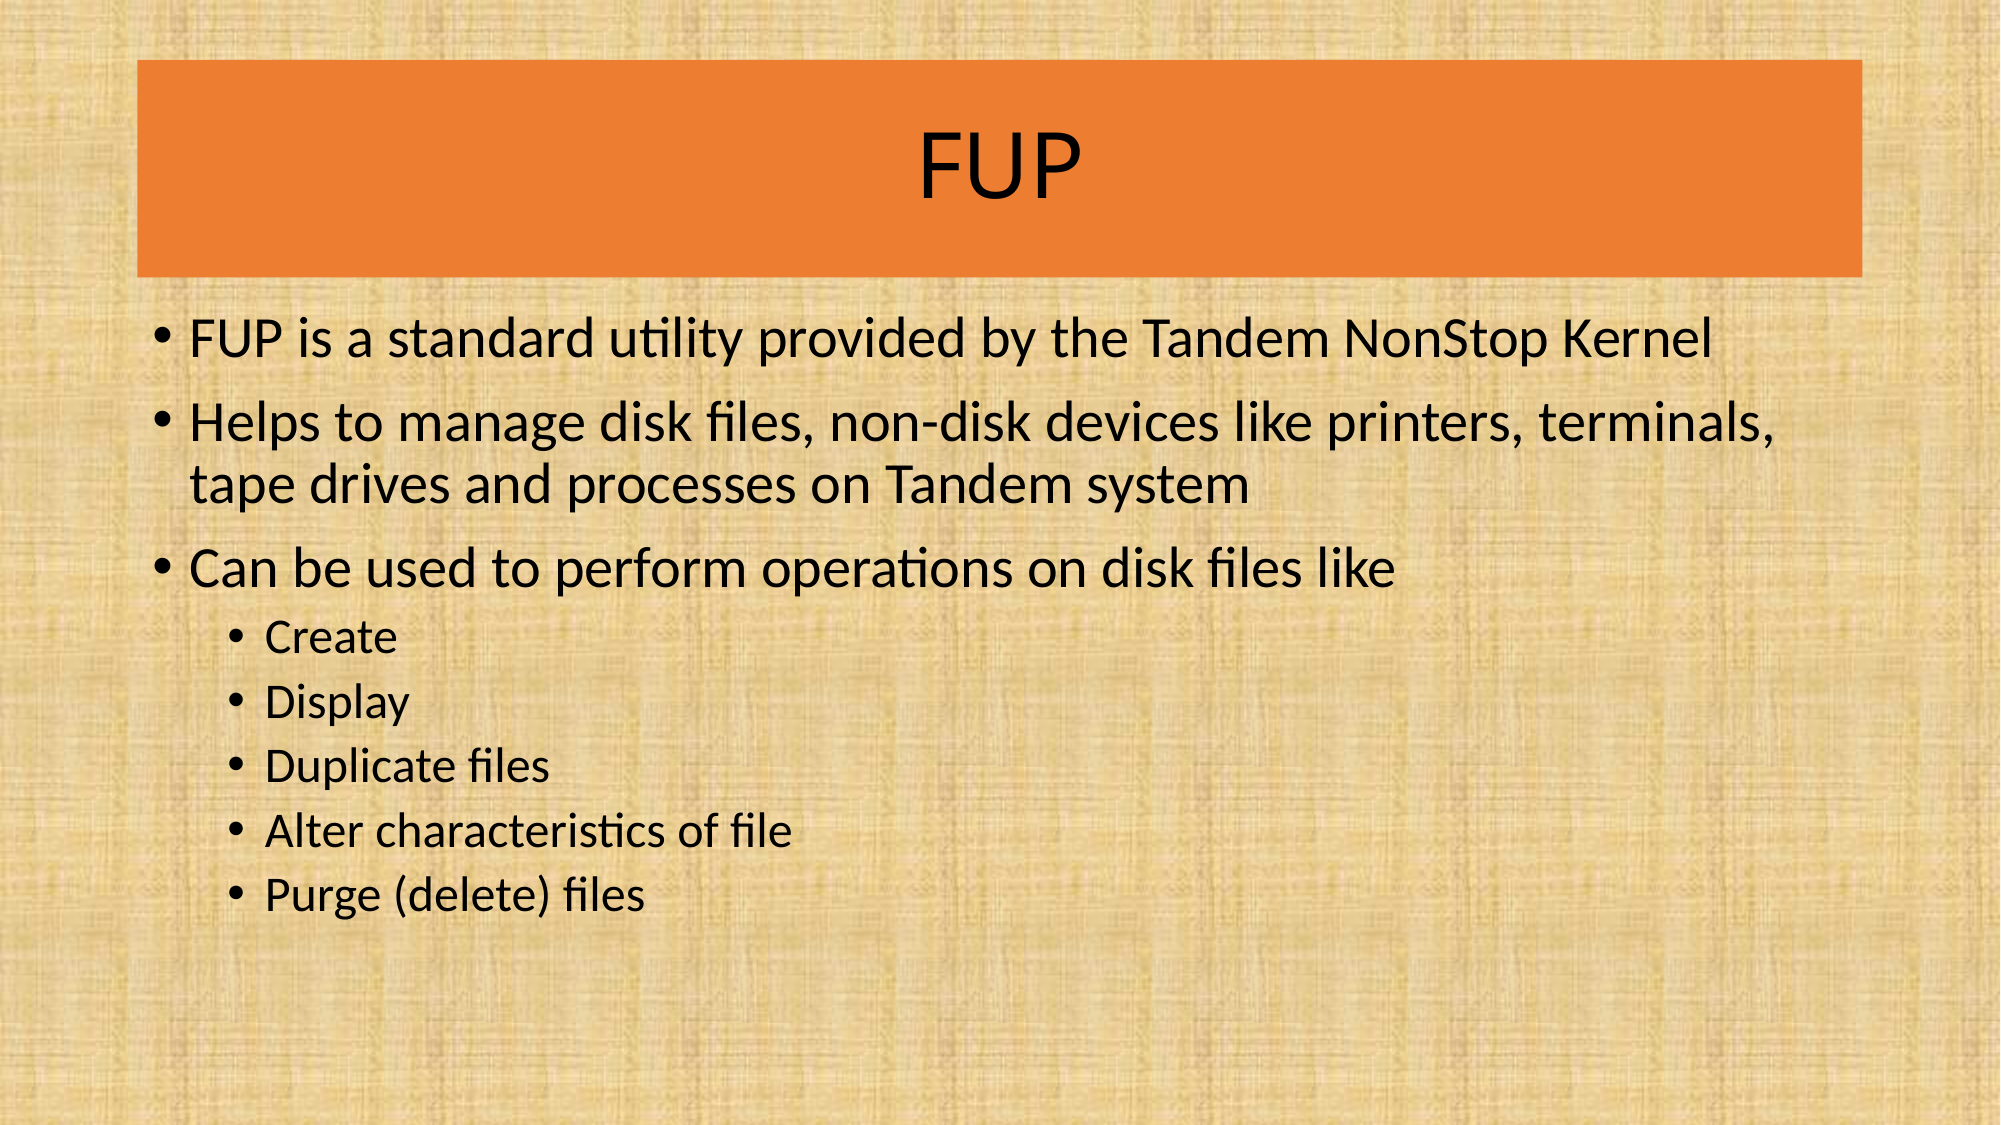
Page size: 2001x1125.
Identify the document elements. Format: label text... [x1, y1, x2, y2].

list FUP is a standard utility provided by the Tandem NonStop Kernel Helps to manage disk files, non-disk devices like printers, terminals, tape drives and processes on Tandem system Can be used to perform operations on disk files like Create Display Duplicate files Alter characteristics of file Purge (delete) files [137, 299, 1863, 1014]
title FUP [137, 59, 1863, 278]
picture [0, 0, 2001, 1125]
